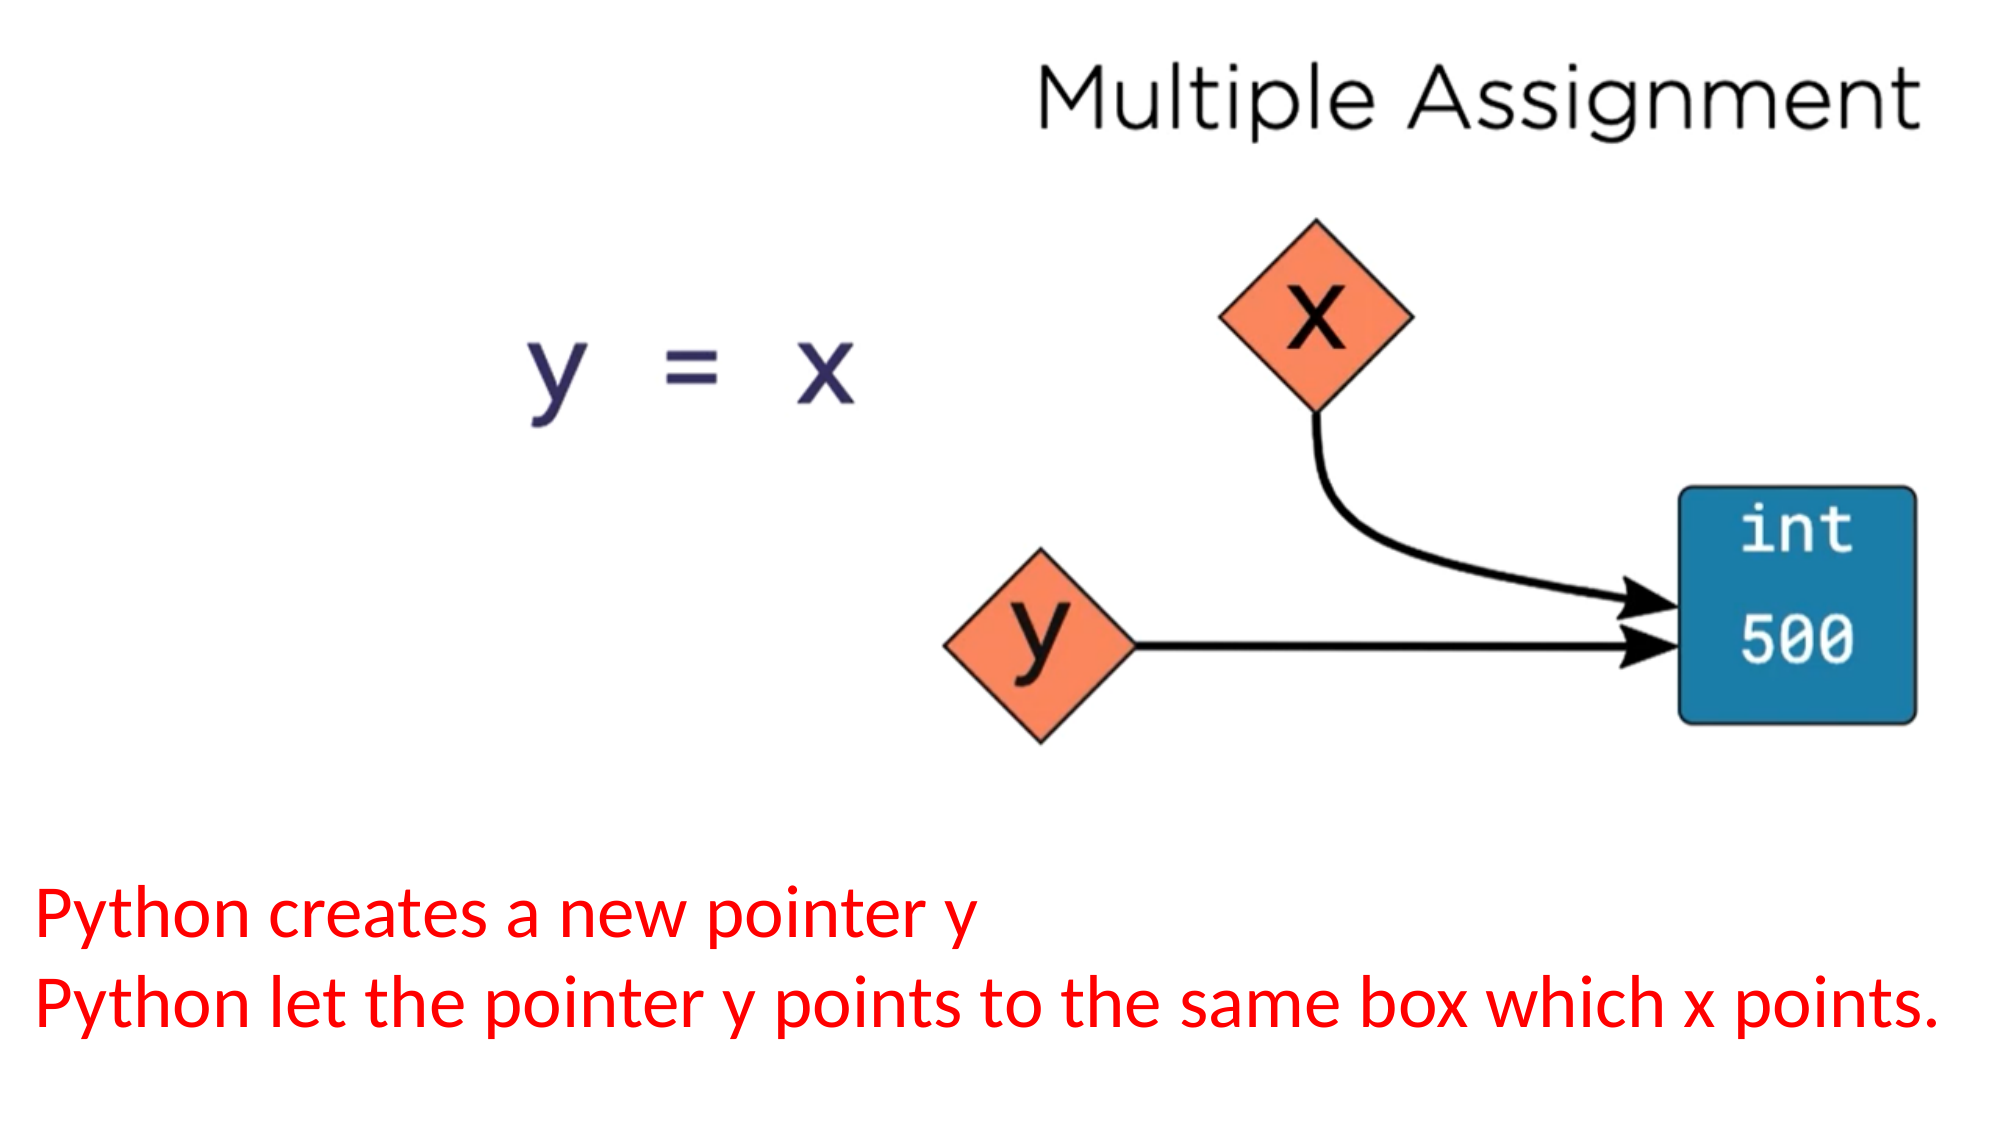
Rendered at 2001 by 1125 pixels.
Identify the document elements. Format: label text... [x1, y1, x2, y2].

text_box Python creates a new pointer y Python let the pointer y points to the same box which x points. [19, 854, 2000, 1050]
picture [482, 36, 2000, 803]
